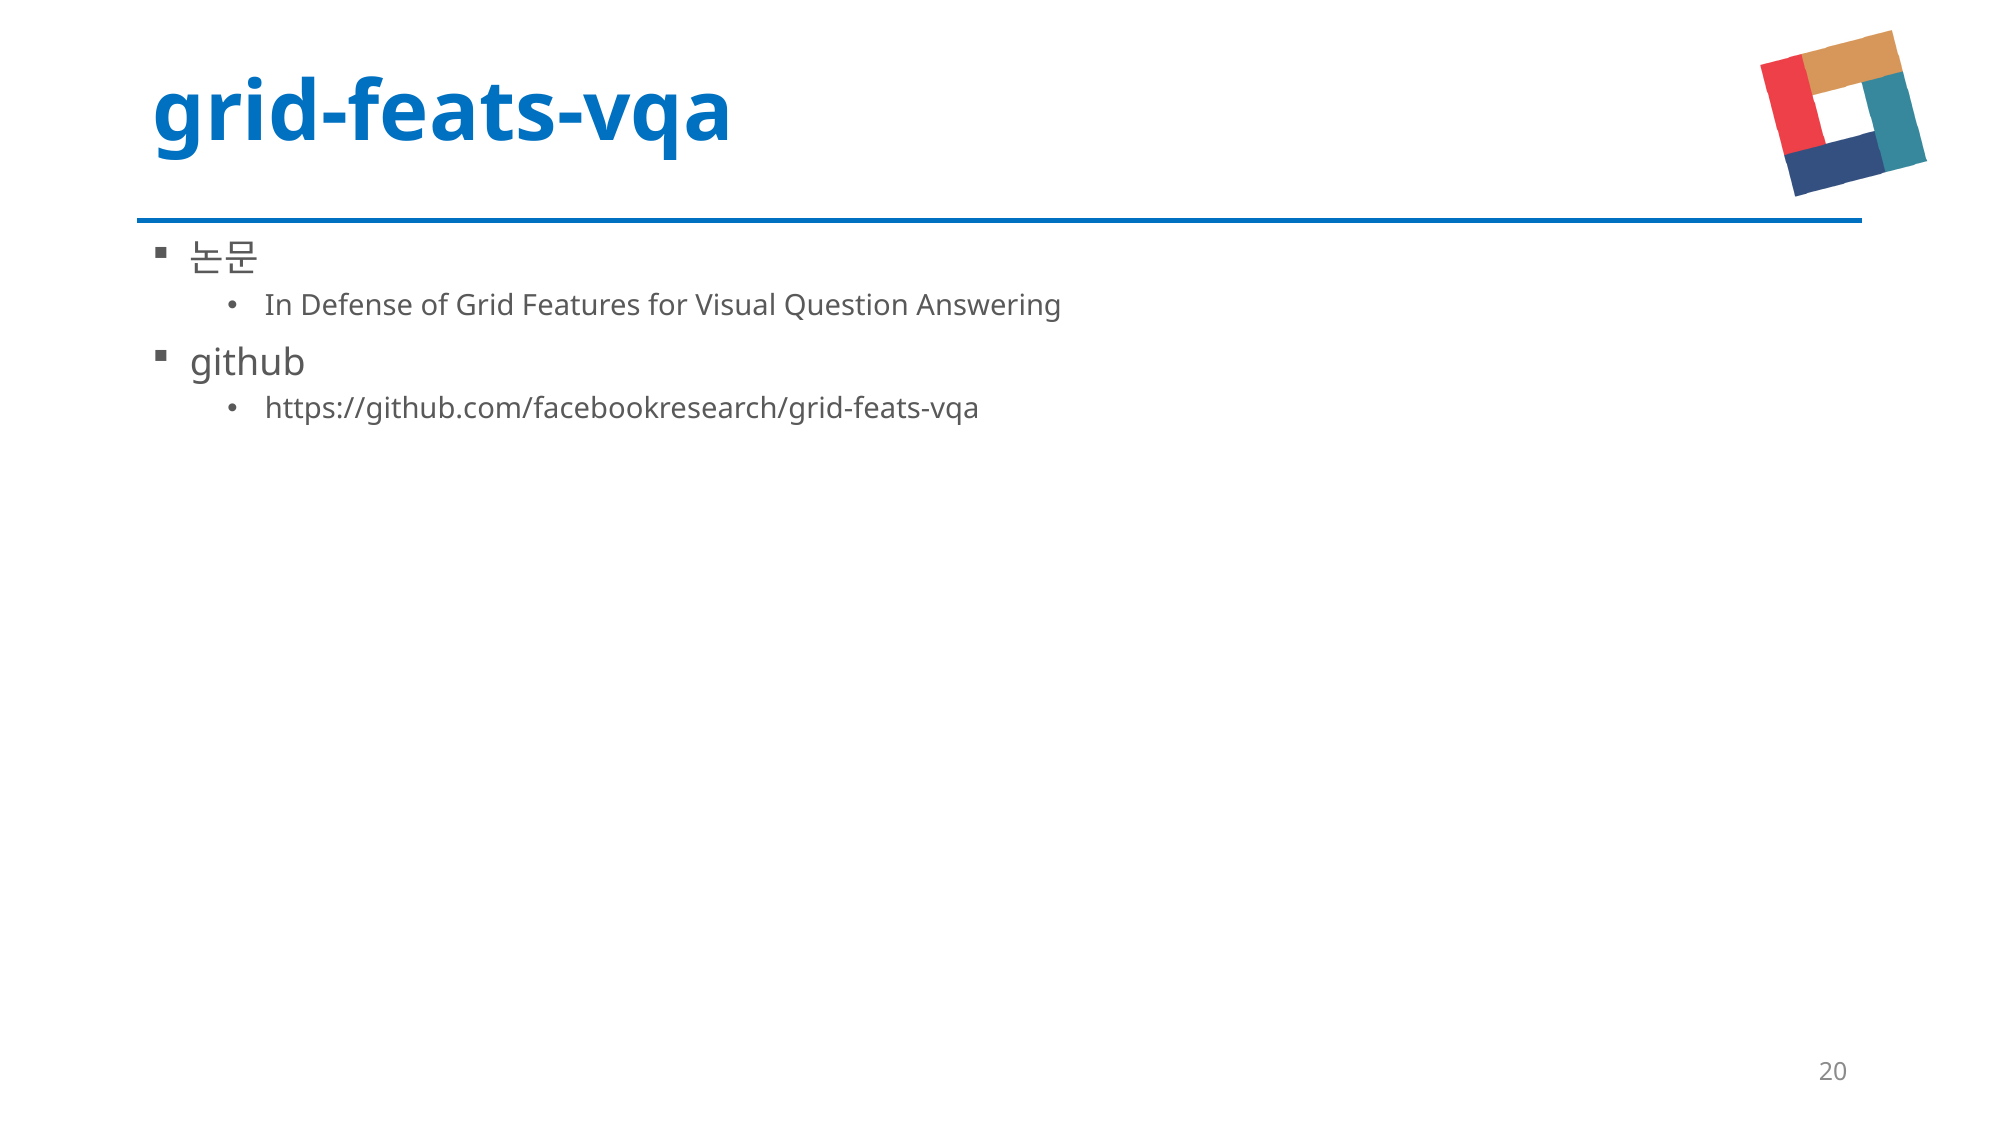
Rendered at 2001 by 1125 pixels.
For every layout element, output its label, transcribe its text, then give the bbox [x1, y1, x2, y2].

picture [1863, 28, 1936, 203]
slide_number 20 [1412, 1042, 1863, 1103]
list 논문 In Defense of Grid Features for Visual Question Answering github https://github.com/facebookresearch/grid-feats-vqa [137, 232, 1863, 1024]
title grid-feats-vqa [137, 19, 1863, 208]
